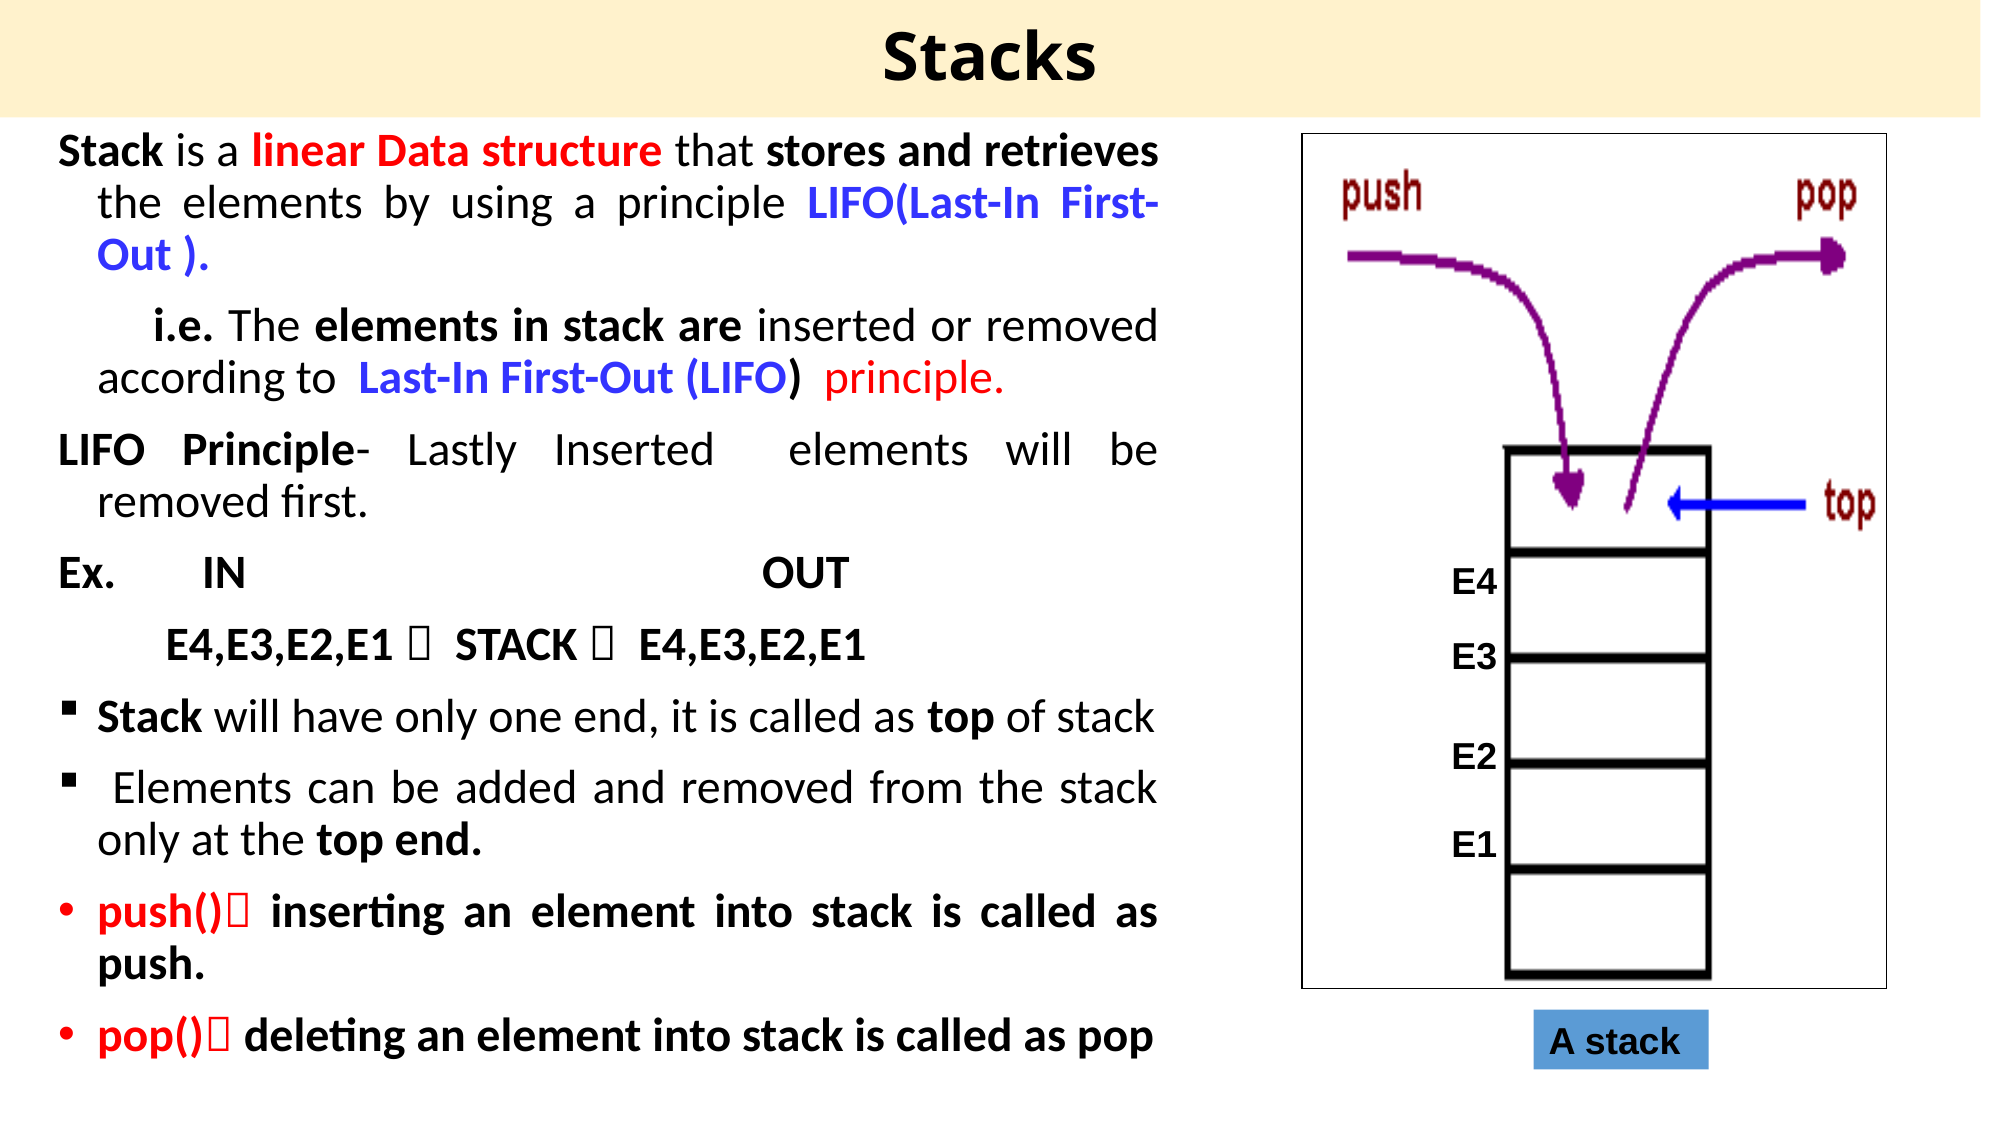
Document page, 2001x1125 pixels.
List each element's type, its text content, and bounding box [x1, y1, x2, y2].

text_box A stack [1533, 1009, 1709, 1070]
picture [1302, 133, 1886, 988]
title Stacks [0, 0, 1981, 118]
list Stack is a linear Data structure that stores and retrieves the elements by using a principle LIFO(Last-In First-Out ). i.e. The elements in stack are inserted or removed according to Last-In First-Out (LIFO) principle. LIFO Principle- Lastly Inserted elements will be removed first. Ex. IN OUT E4,E3,E2,E1  STACK  E4,E3,E2,E1 Stack will have only one end, it is called as top of stack Elements can be added and removed from the stack only at the top end. push() inserting an element into stack is called as push. pop() deleting an element into stack is called as pop [43, 117, 1175, 1088]
